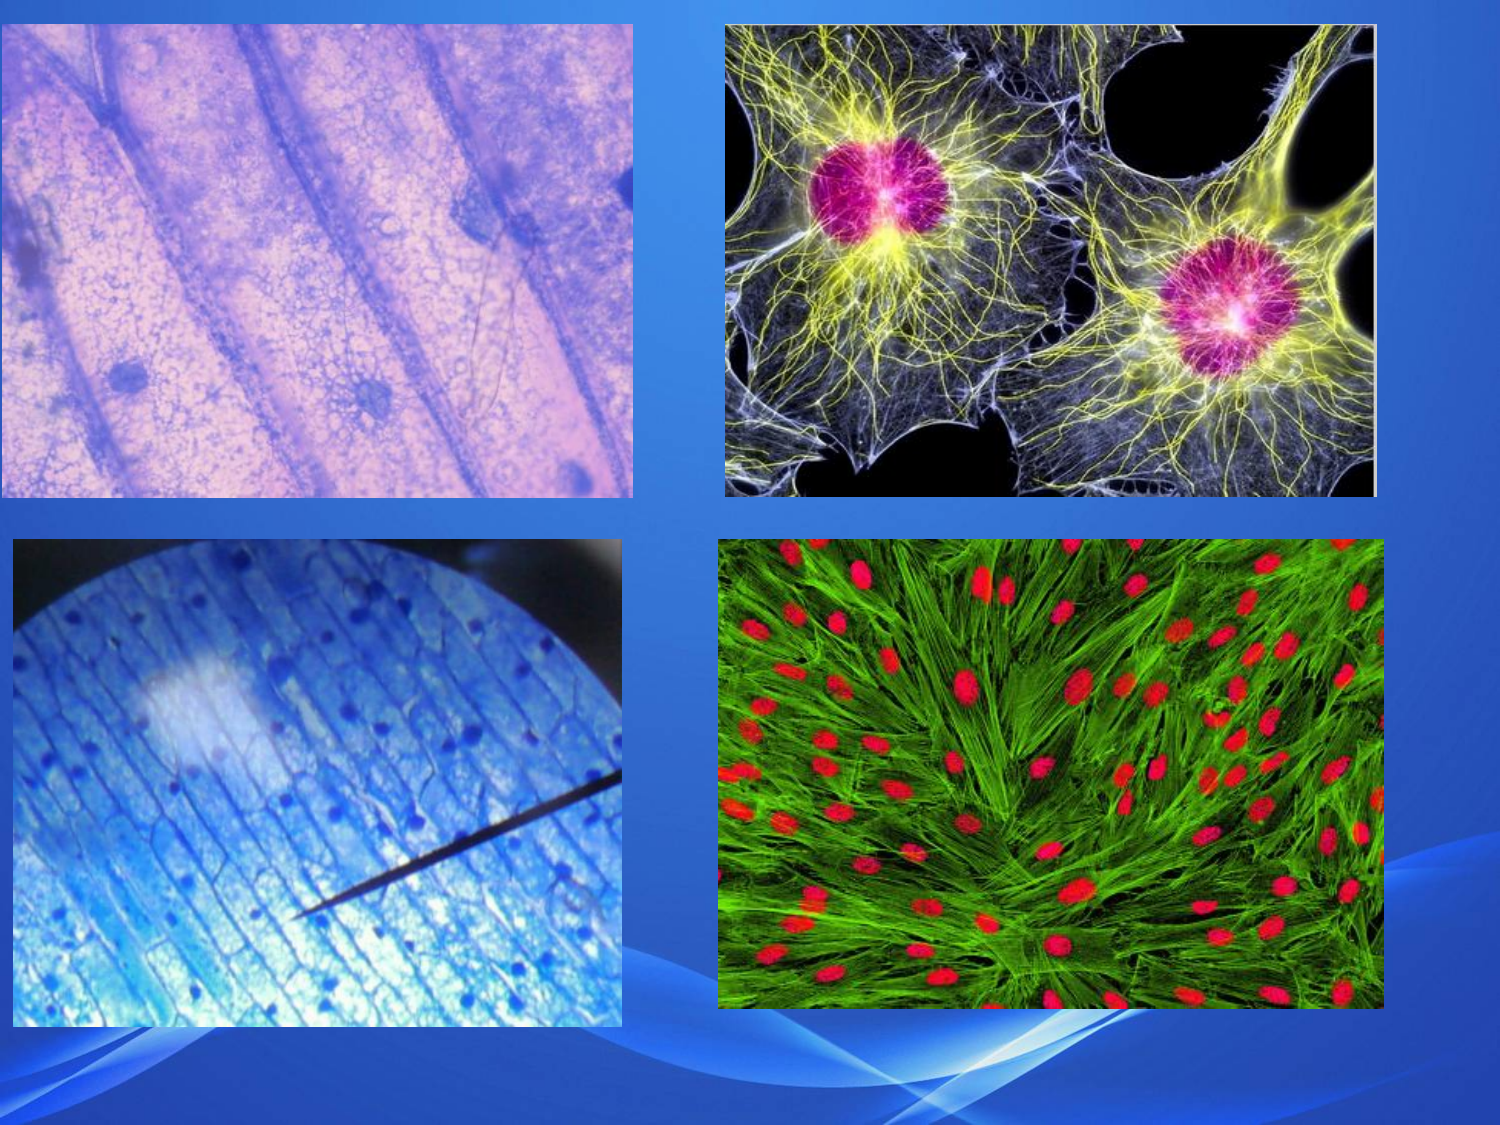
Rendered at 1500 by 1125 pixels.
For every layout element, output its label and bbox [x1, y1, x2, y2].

picture [0, 0, 1500, 1125]
list [2, 24, 633, 498]
